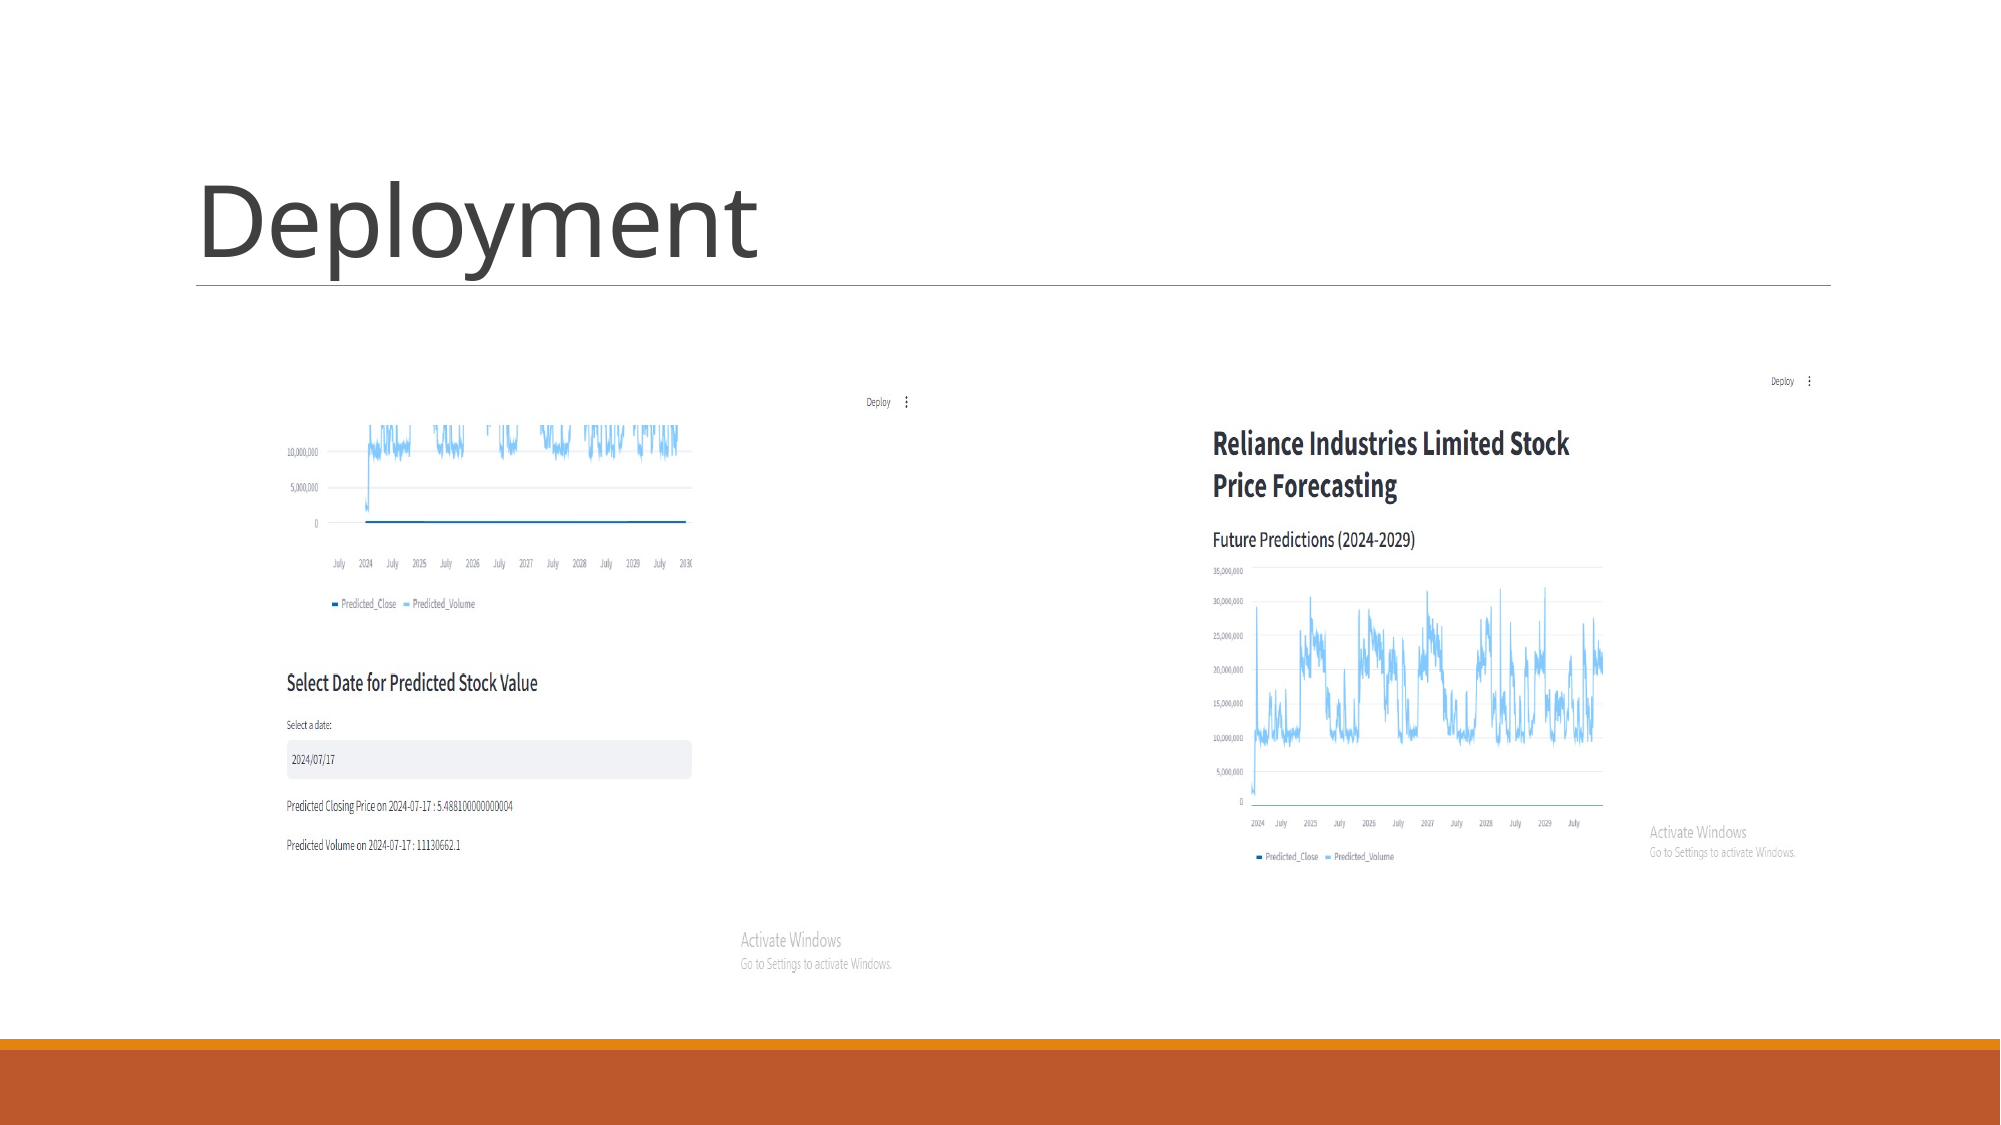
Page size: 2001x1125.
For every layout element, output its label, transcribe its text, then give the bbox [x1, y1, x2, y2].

title Deployment [180, 47, 1830, 285]
picture [989, 353, 1831, 883]
picture [54, 376, 928, 973]
